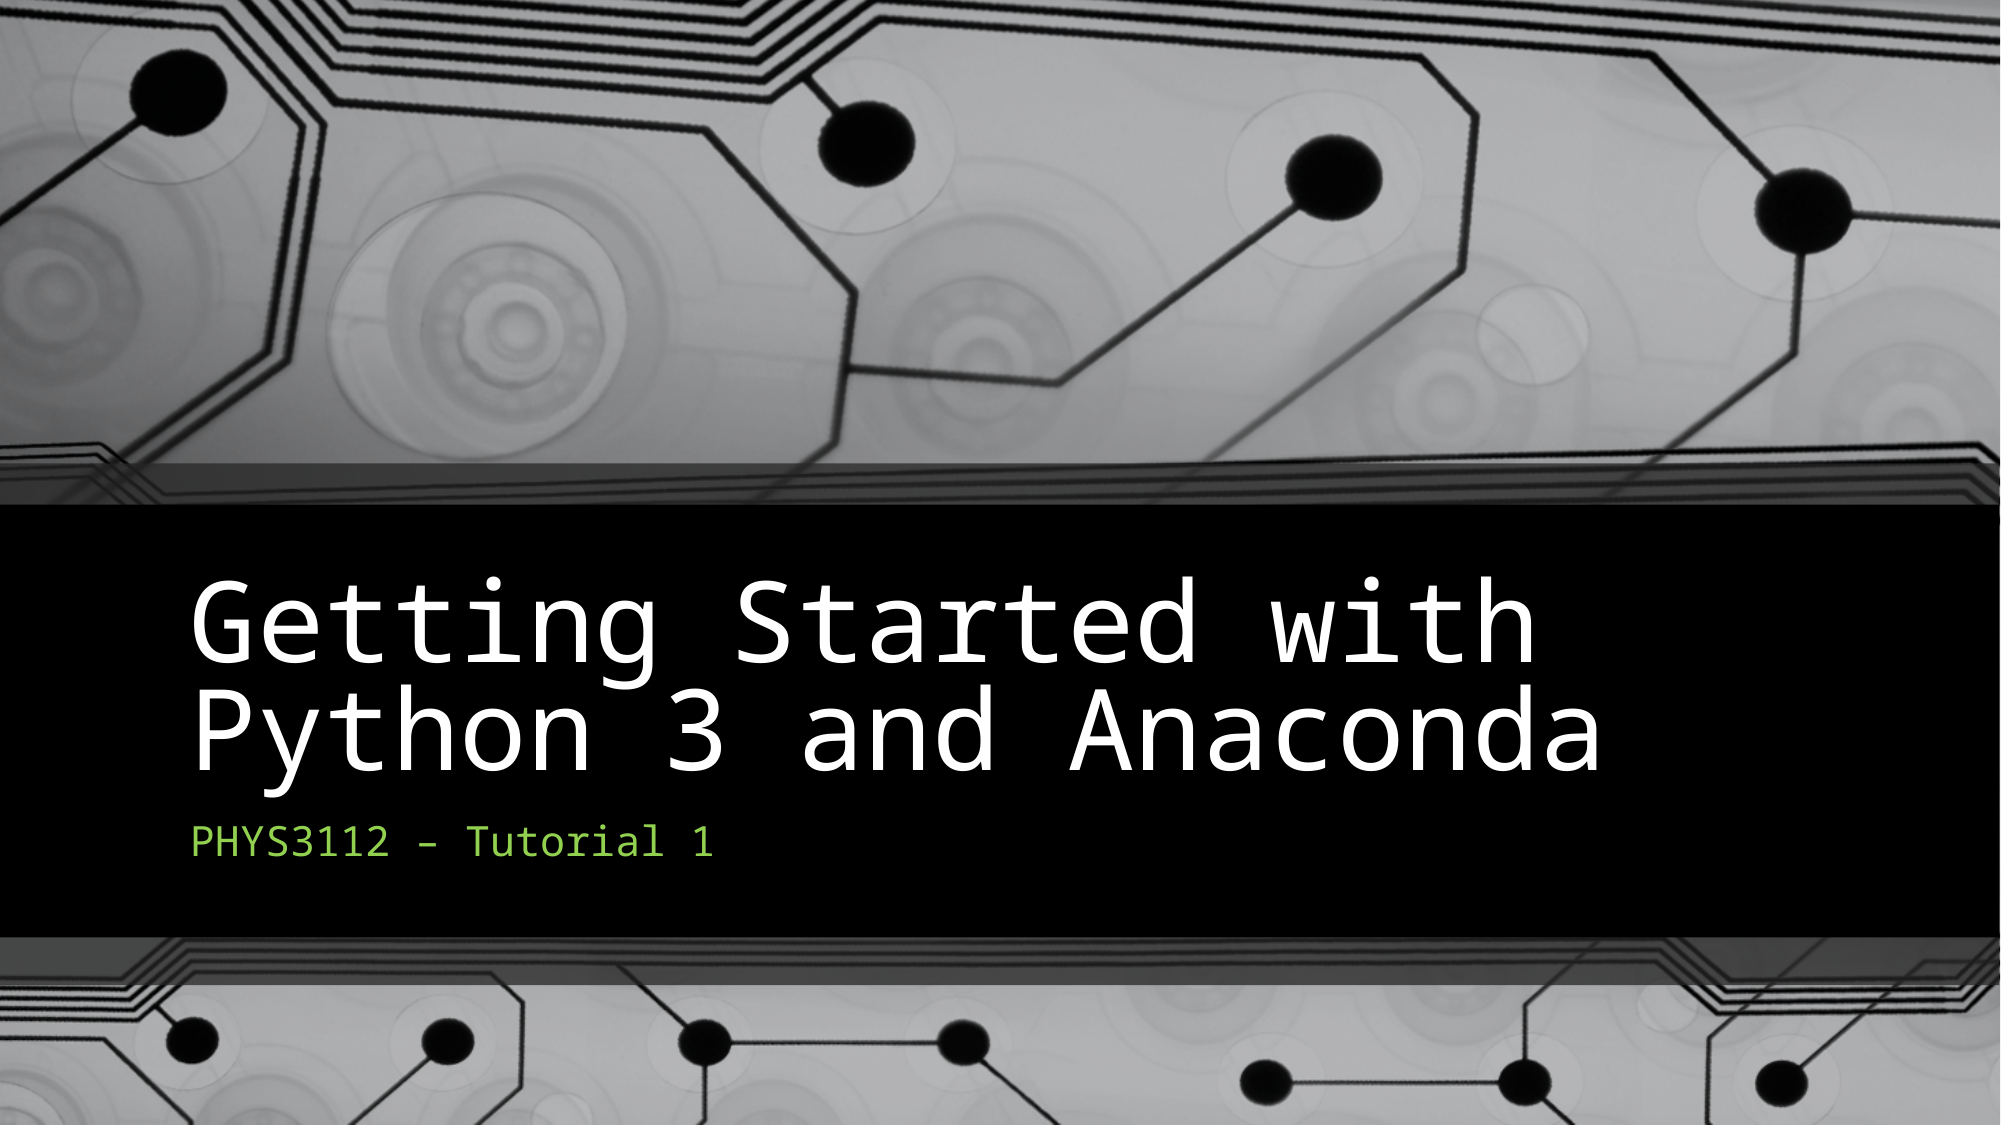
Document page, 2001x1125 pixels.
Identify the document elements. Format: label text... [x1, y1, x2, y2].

picture [0, 0, 2001, 1125]
title Getting Started with Python 3 and Anaconda [174, 519, 1825, 800]
subtitle PHYS3112 – Tutorial 1 [174, 812, 1825, 925]
